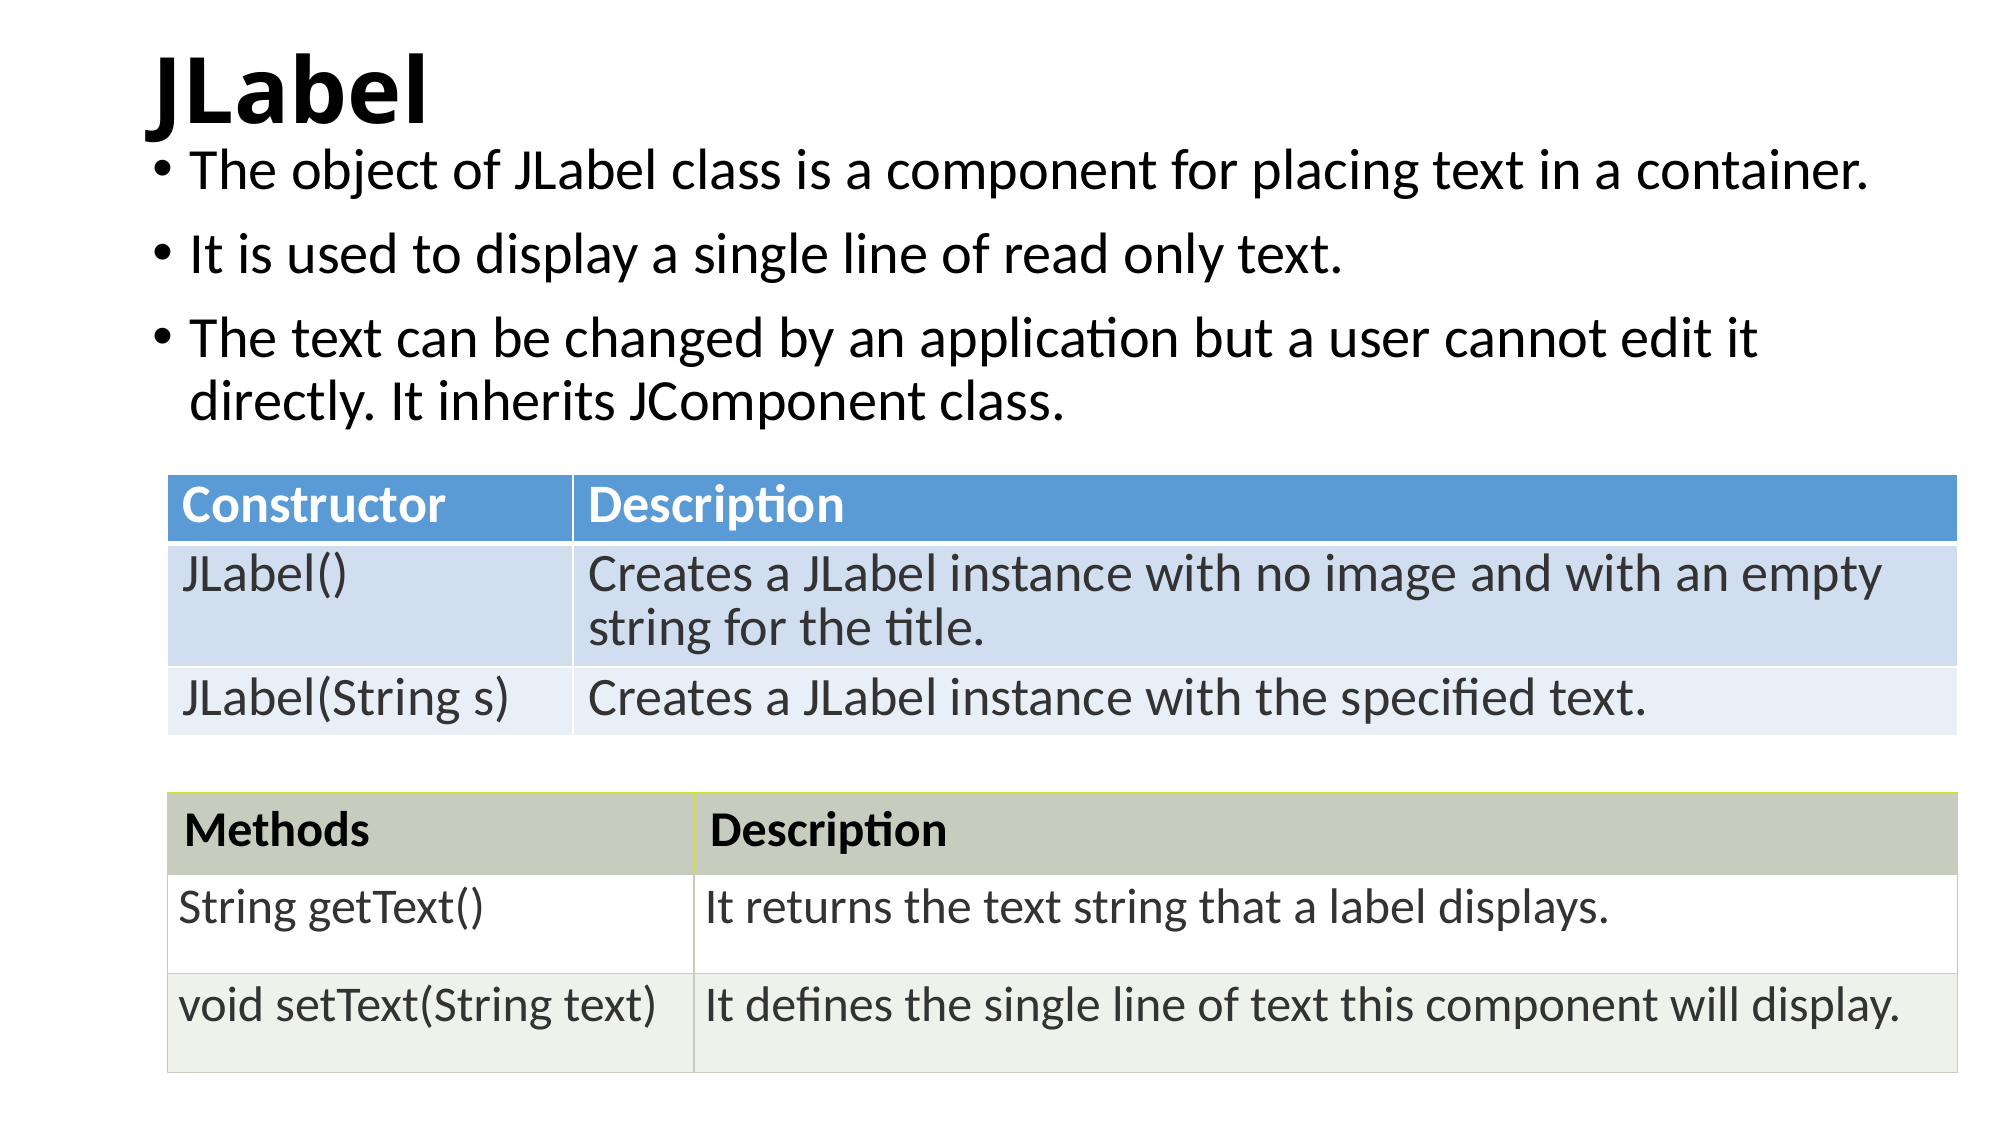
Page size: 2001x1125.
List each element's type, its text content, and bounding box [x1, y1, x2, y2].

table_cell It defines the single line of text this component will display. [695, 974, 1957, 1072]
list The object of JLabel class is a component for placing text in a container. It is used to display a single line of read only text. The text can be changed by an application but a user cannot edit it directly. It inherits JComponent class. [137, 132, 1955, 1125]
table_header Description [574, 475, 1957, 541]
table_cell JLabel() [168, 546, 572, 666]
title JLabel [137, 20, 1863, 132]
table_header Description [695, 793, 1957, 874]
table_cell JLabel(String s) [168, 668, 572, 735]
table_cell It returns the text string that a label displays. [695, 875, 1957, 973]
table_header Constructor [168, 475, 572, 541]
table_cell String getText() [168, 875, 693, 973]
table_cell void setText(String text) [168, 974, 693, 1072]
table_cell Creates a JLabel instance with no image and with an empty string for the title. [574, 546, 1957, 666]
table_header Methods [168, 793, 693, 874]
table_cell Creates a JLabel instance with the specified text. [574, 668, 1957, 735]
